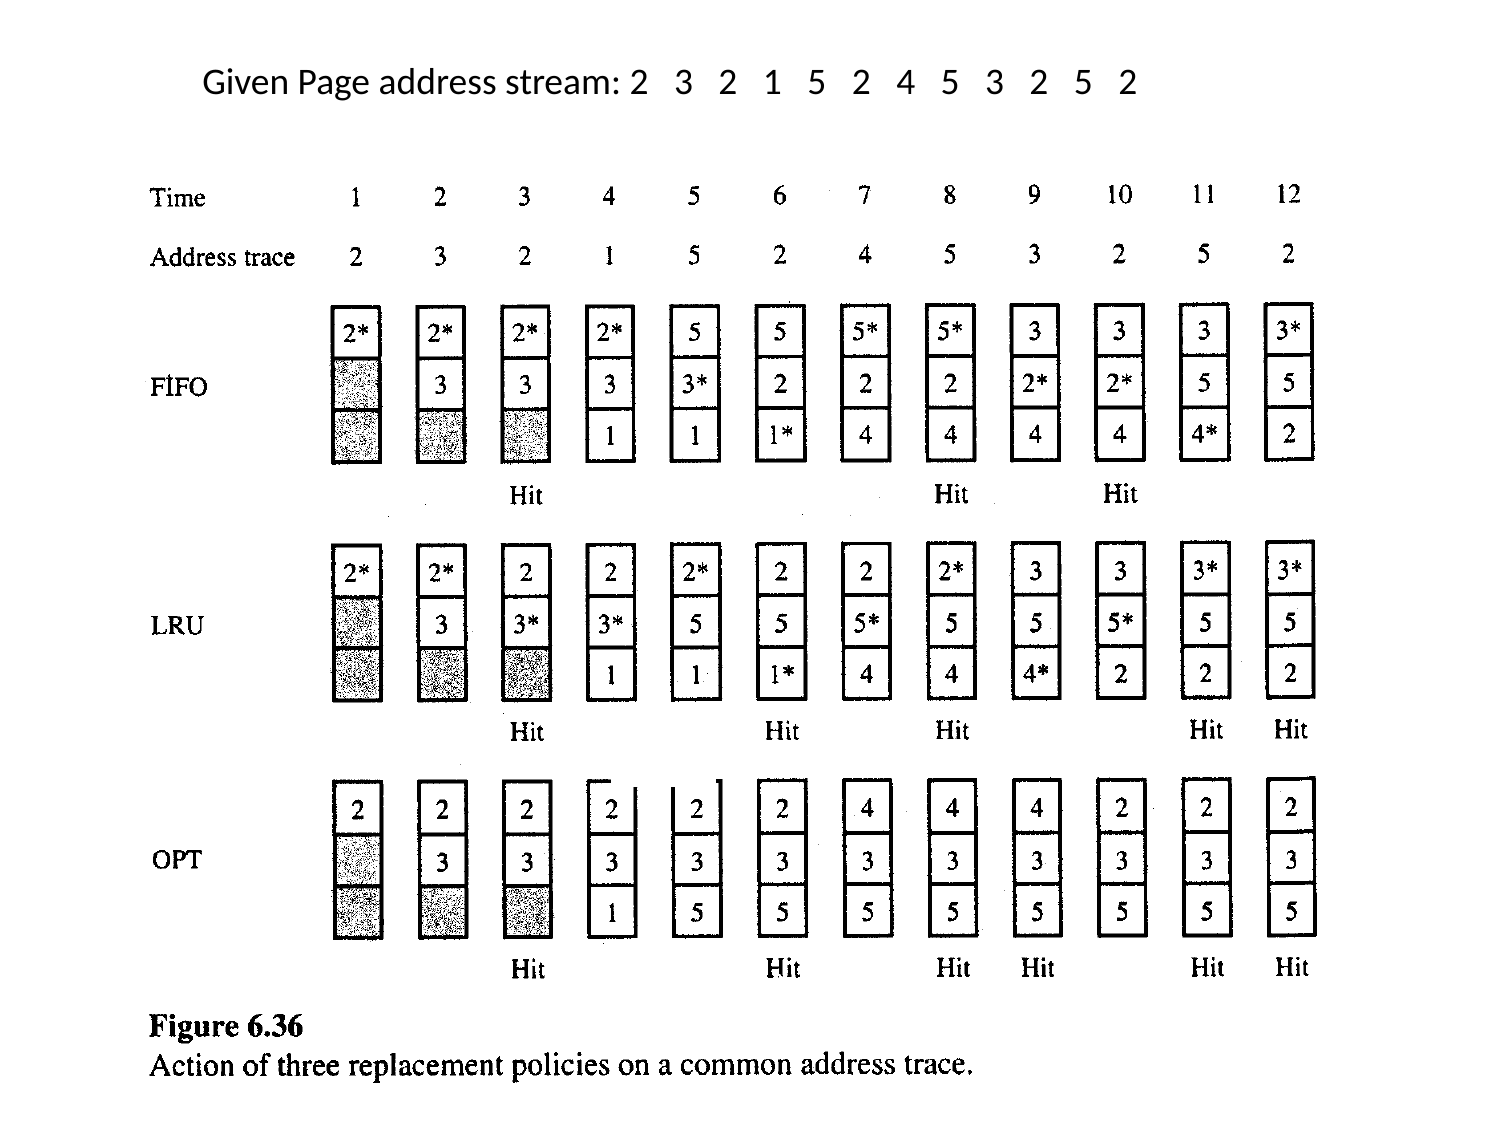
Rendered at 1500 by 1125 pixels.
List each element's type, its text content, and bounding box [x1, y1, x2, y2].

picture [124, 162, 1337, 1096]
text_box Given Page address stream: 2 3 2 1 5 2 4 5 3 2 5 2 [187, 49, 1200, 110]
